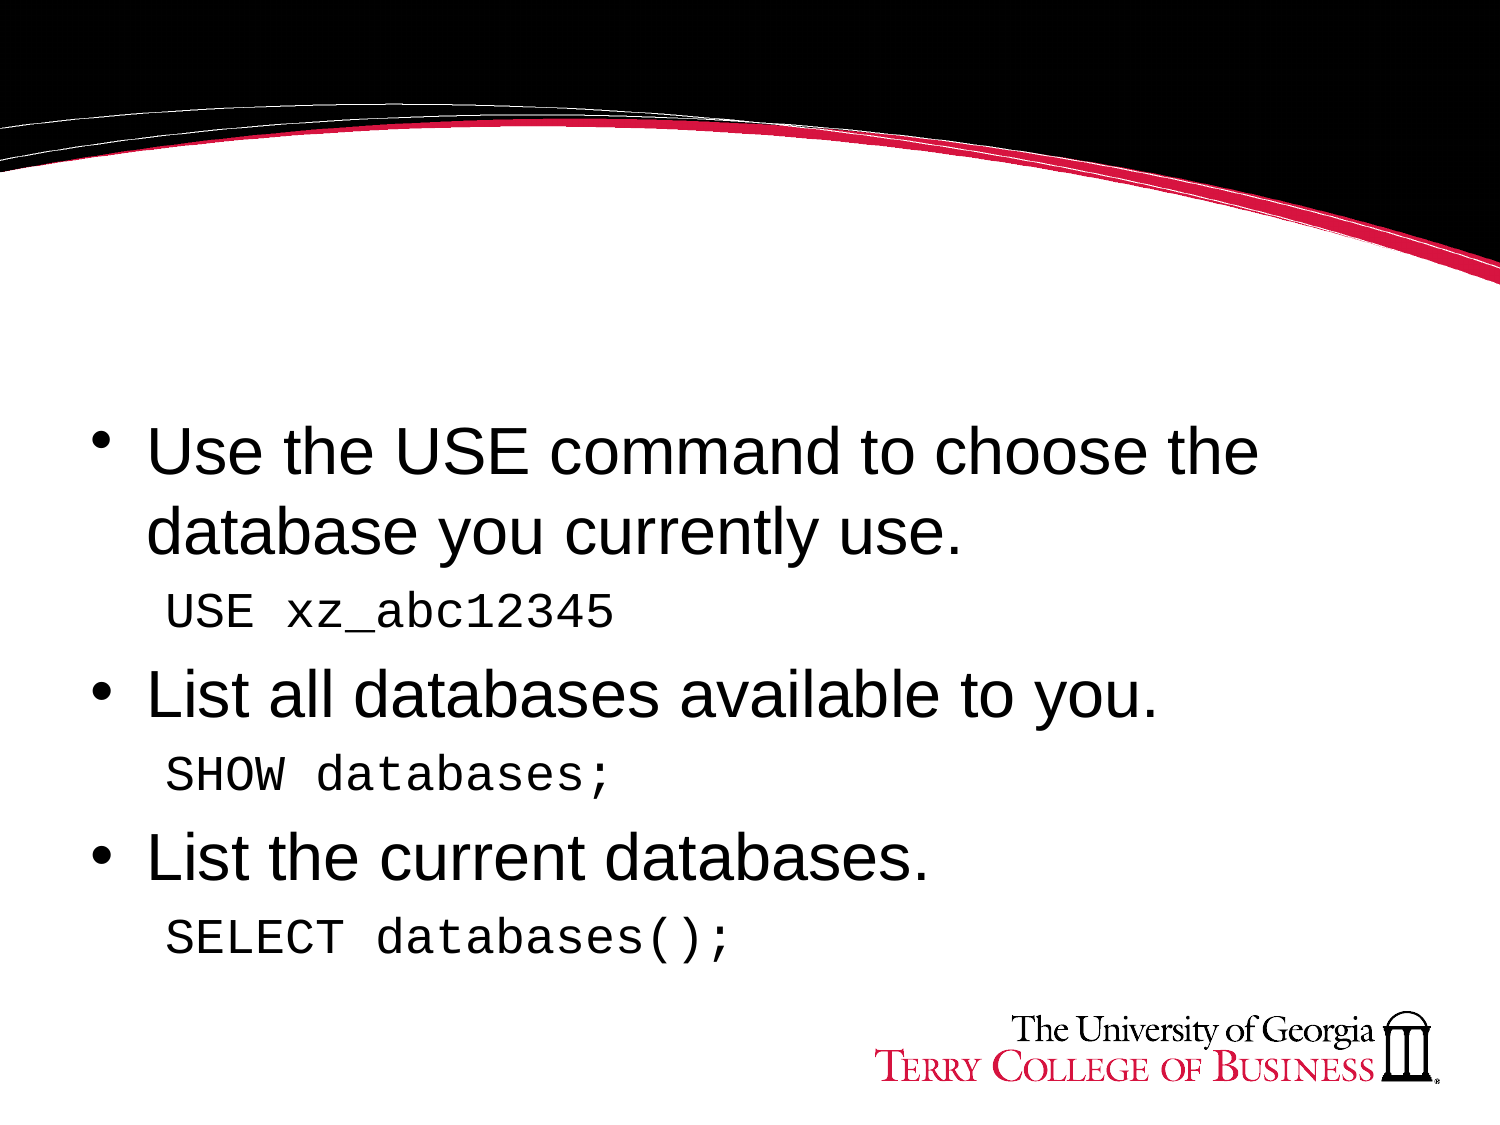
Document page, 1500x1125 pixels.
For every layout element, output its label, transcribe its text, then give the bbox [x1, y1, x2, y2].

list Use the USE command to choose the database you currently use. USE xz_abc12345 List all databases available to you. SHOW databases; List the current databases. SELECT databases(); [75, 399, 1425, 1005]
picture [875, 1011, 1440, 1084]
picture [0, 0, 1500, 286]
